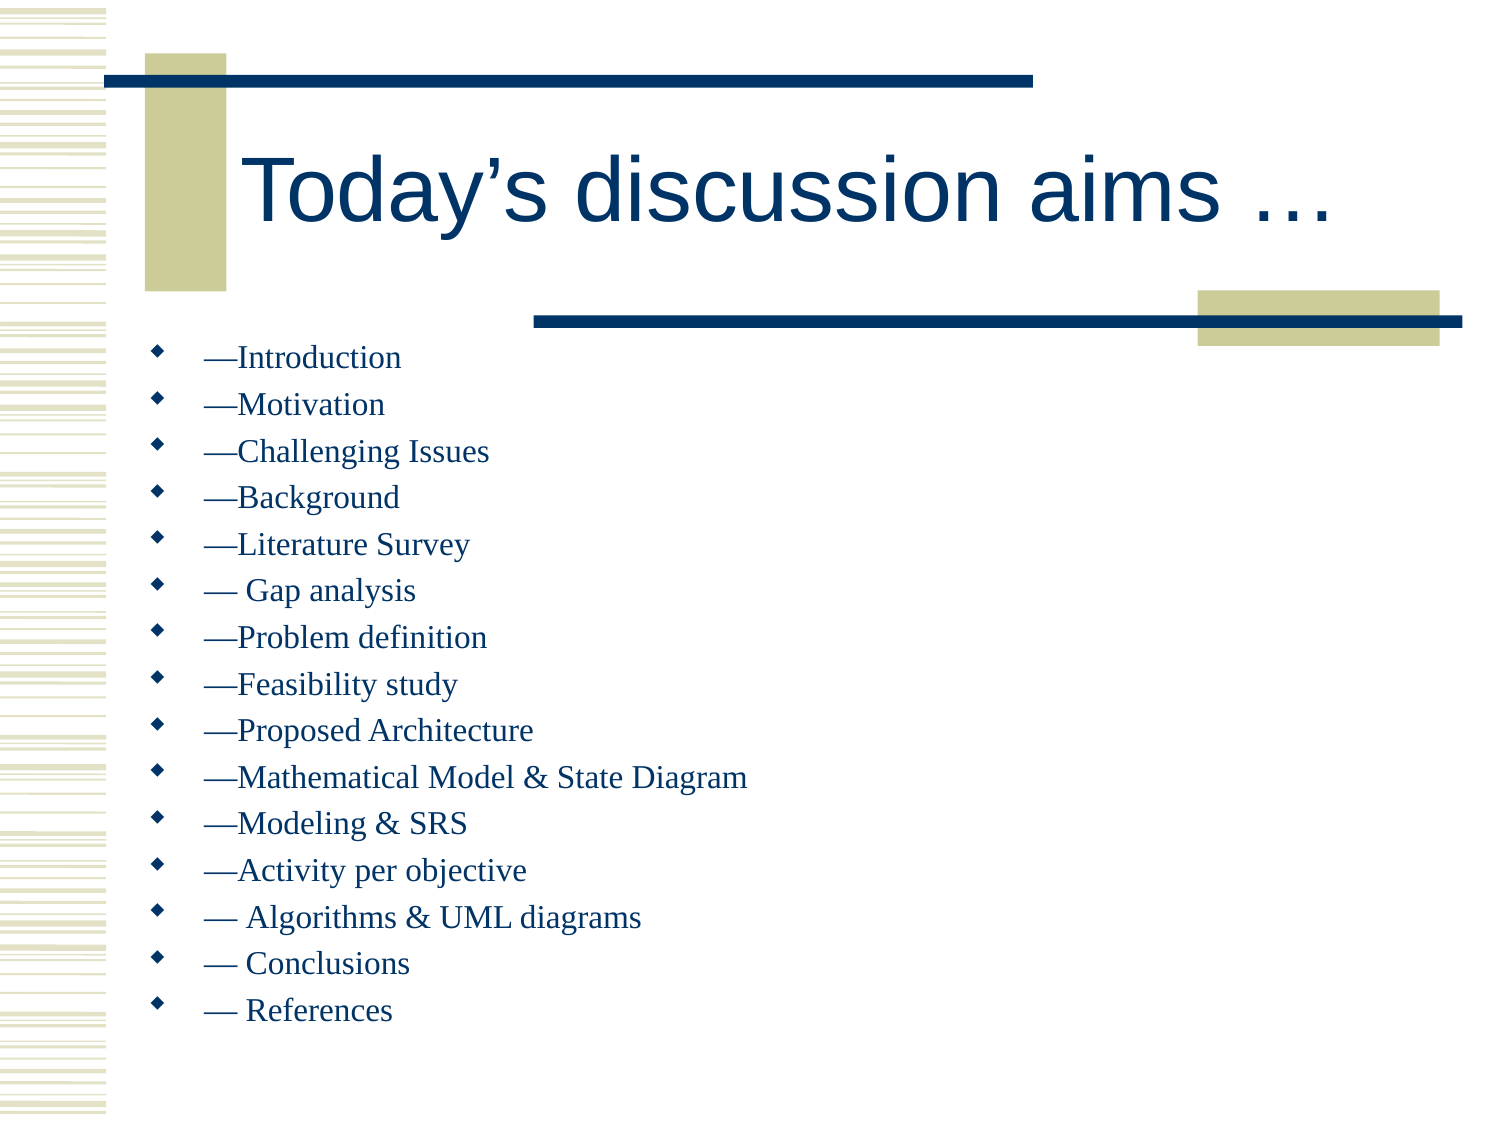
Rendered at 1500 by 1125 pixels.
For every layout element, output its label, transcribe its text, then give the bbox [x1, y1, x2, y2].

list —Introduction —Motivation —Challenging Issues —Background —Literature Survey — Gap analysis —Problem definition —Feasibility study —Proposed Architecture —Mathematical Model & State Diagram —Modeling & SRS —Activity per objective — Algorithms & UML diagrams — Conclusions — References [132, 327, 1439, 1079]
title Today’s discussion aims … [224, 99, 1436, 288]
